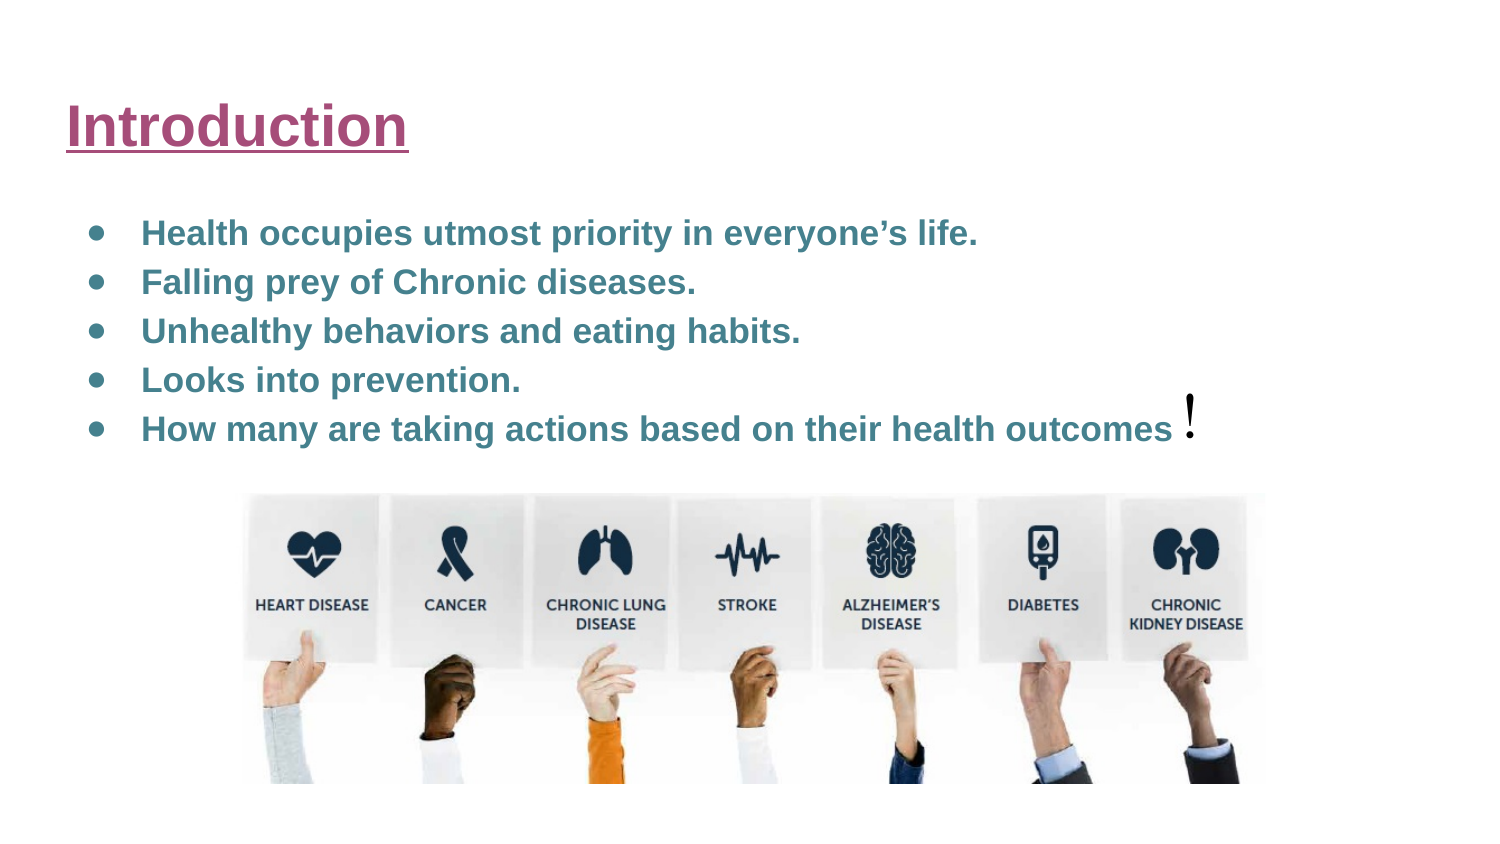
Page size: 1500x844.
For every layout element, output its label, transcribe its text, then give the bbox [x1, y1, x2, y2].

picture [226, 492, 1273, 785]
title Introduction [51, 72, 1449, 167]
list Health occupies utmost priority in everyone’s life. Falling prey of Chronic diseases. Unhealthy behaviors and eating habits. Looks into prevention. How many are taking actions based on their health outcomes [51, 189, 1449, 750]
picture [1159, 374, 1222, 458]
